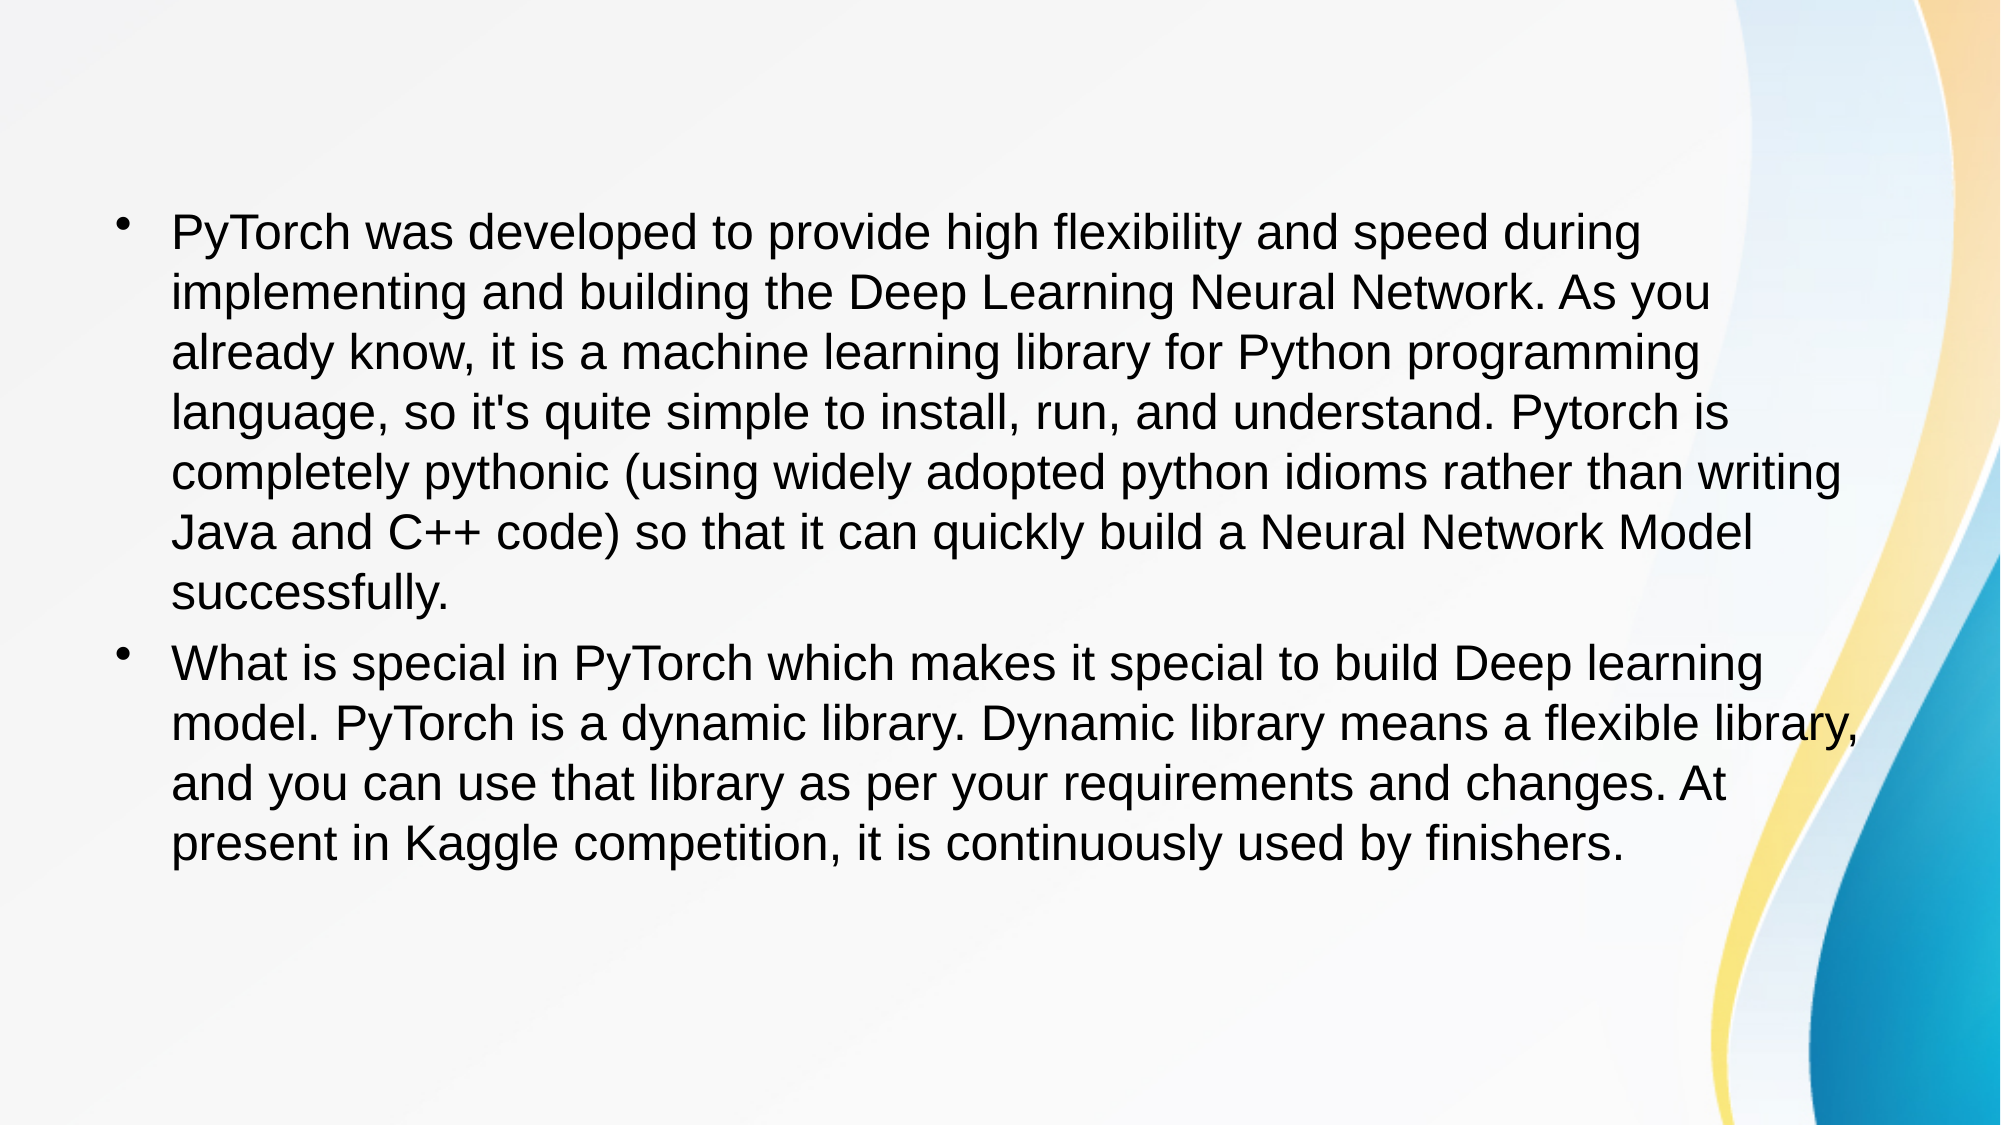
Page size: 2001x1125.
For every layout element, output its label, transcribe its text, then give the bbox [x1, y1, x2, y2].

list PyTorch was developed to provide high flexibility and speed during implementing and building the Deep Learning Neural Network. As you already know, it is a machine learning library for Python programming language, so it's quite simple to install, run, and understand. Pytorch is completely pythonic (using widely adopted python idioms rather than writing Java and C++ code) so that it can quickly build a Neural Network Model successfully. What is special in PyTorch which makes it special to build Deep learning model. PyTorch is a dynamic library. Dynamic library means a flexible library, and you can use that library as per your requirements and changes. At present in Kaggle competition, it is continuously used by finishers. [99, 192, 1901, 1006]
picture [0, 0, 2001, 1125]
